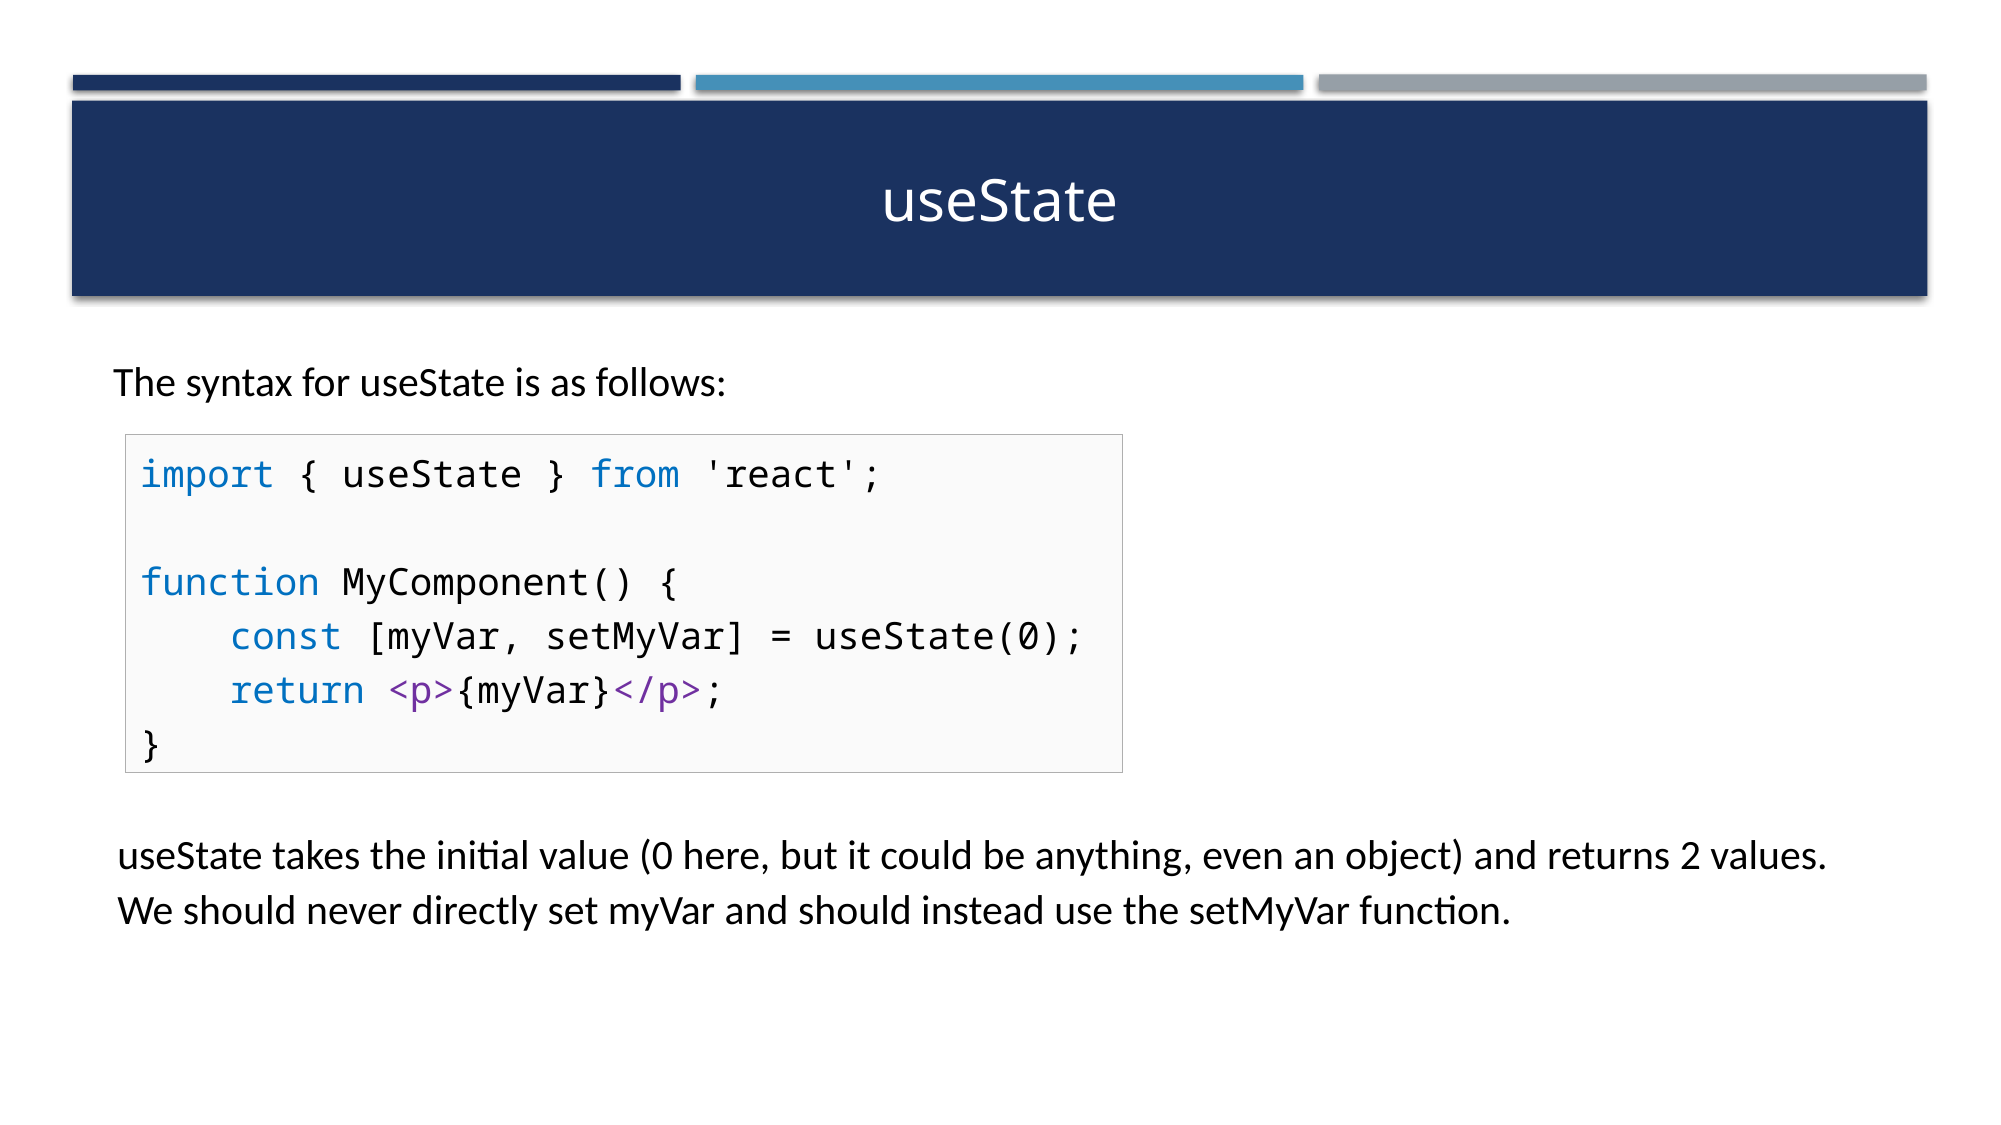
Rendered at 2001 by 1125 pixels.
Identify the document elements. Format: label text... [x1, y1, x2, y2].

text_box useState takes the initial value (0 here, but it could be anything, even an object) and returns 2 values. We should never directly set myVar and should instead use the setMyVar function. [102, 815, 1844, 940]
text_box The syntax for useState is as follows: [98, 342, 743, 413]
title useState [95, 152, 1905, 241]
text_box import { useState } from 'react'; function MyComponent() { const [myVar, setMyVar] = useState(0); return <p>{myVar}</p>; } [125, 434, 1123, 773]
